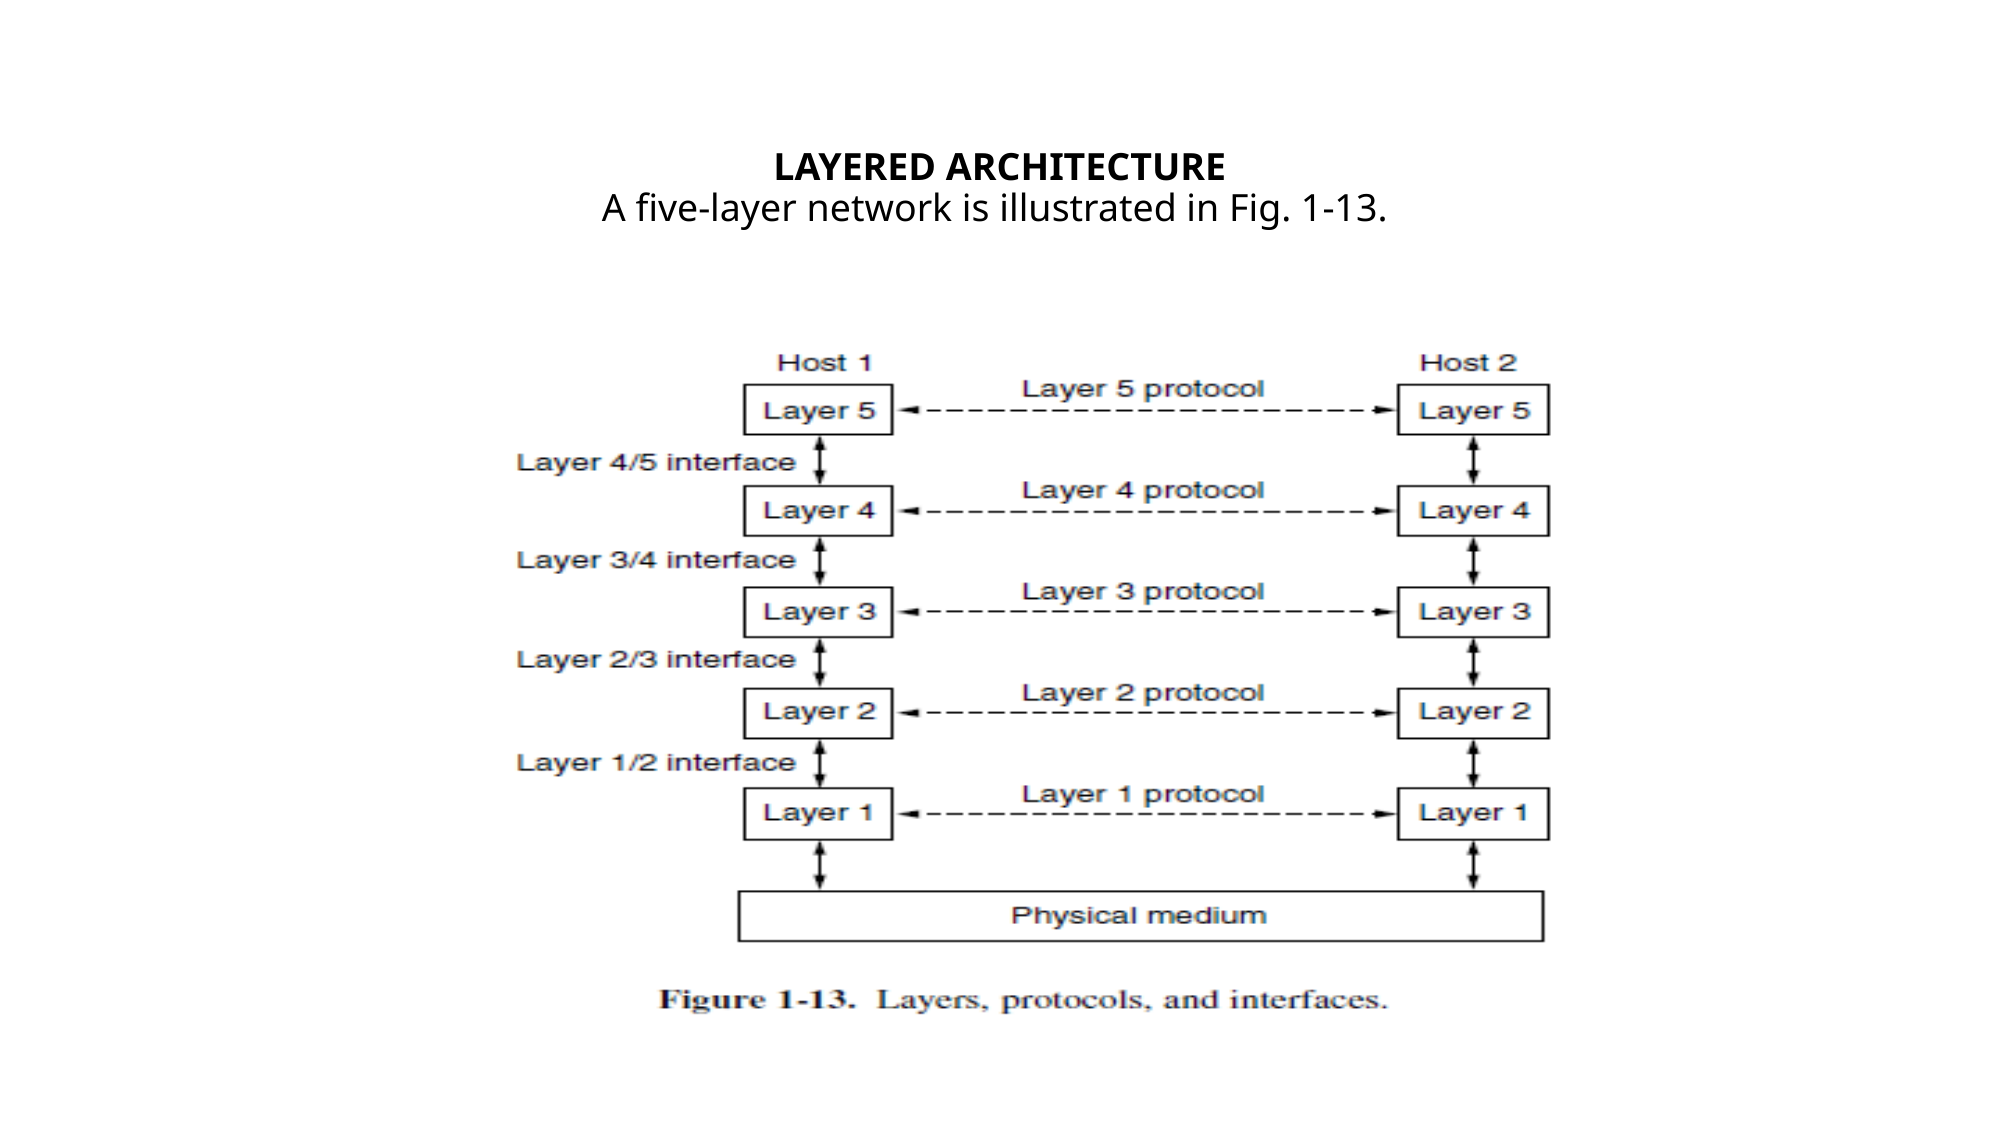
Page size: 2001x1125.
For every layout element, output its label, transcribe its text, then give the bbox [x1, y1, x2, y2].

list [313, 329, 1779, 1029]
title LAYERED ARCHITECTURE A five-layer network is illustrated in Fig. 1-13. [137, 59, 1863, 278]
